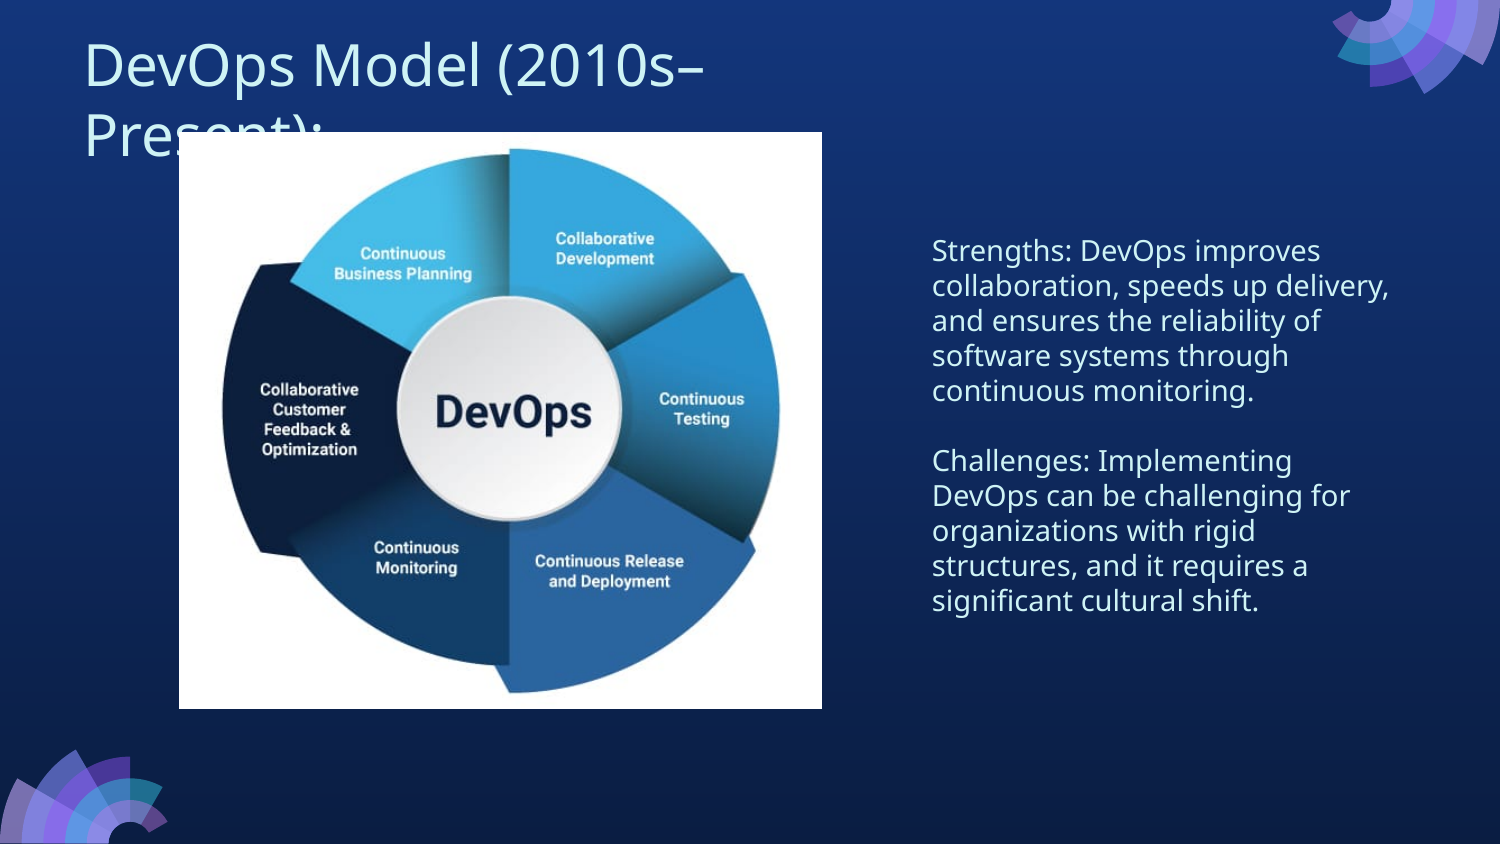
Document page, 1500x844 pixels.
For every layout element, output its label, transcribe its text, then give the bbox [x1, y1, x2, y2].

title DevOps Model (2010s–Present): [68, 13, 933, 108]
picture [179, 132, 822, 709]
text_box Strengths: DevOps improves collaboration, speeds up delivery, and ensures the reliability of software systems through continuous monitoring. Challenges: Implementing DevOps can be challenging for organizations with rigid structures, and it requires a significant cultural shift. [916, 182, 1409, 633]
